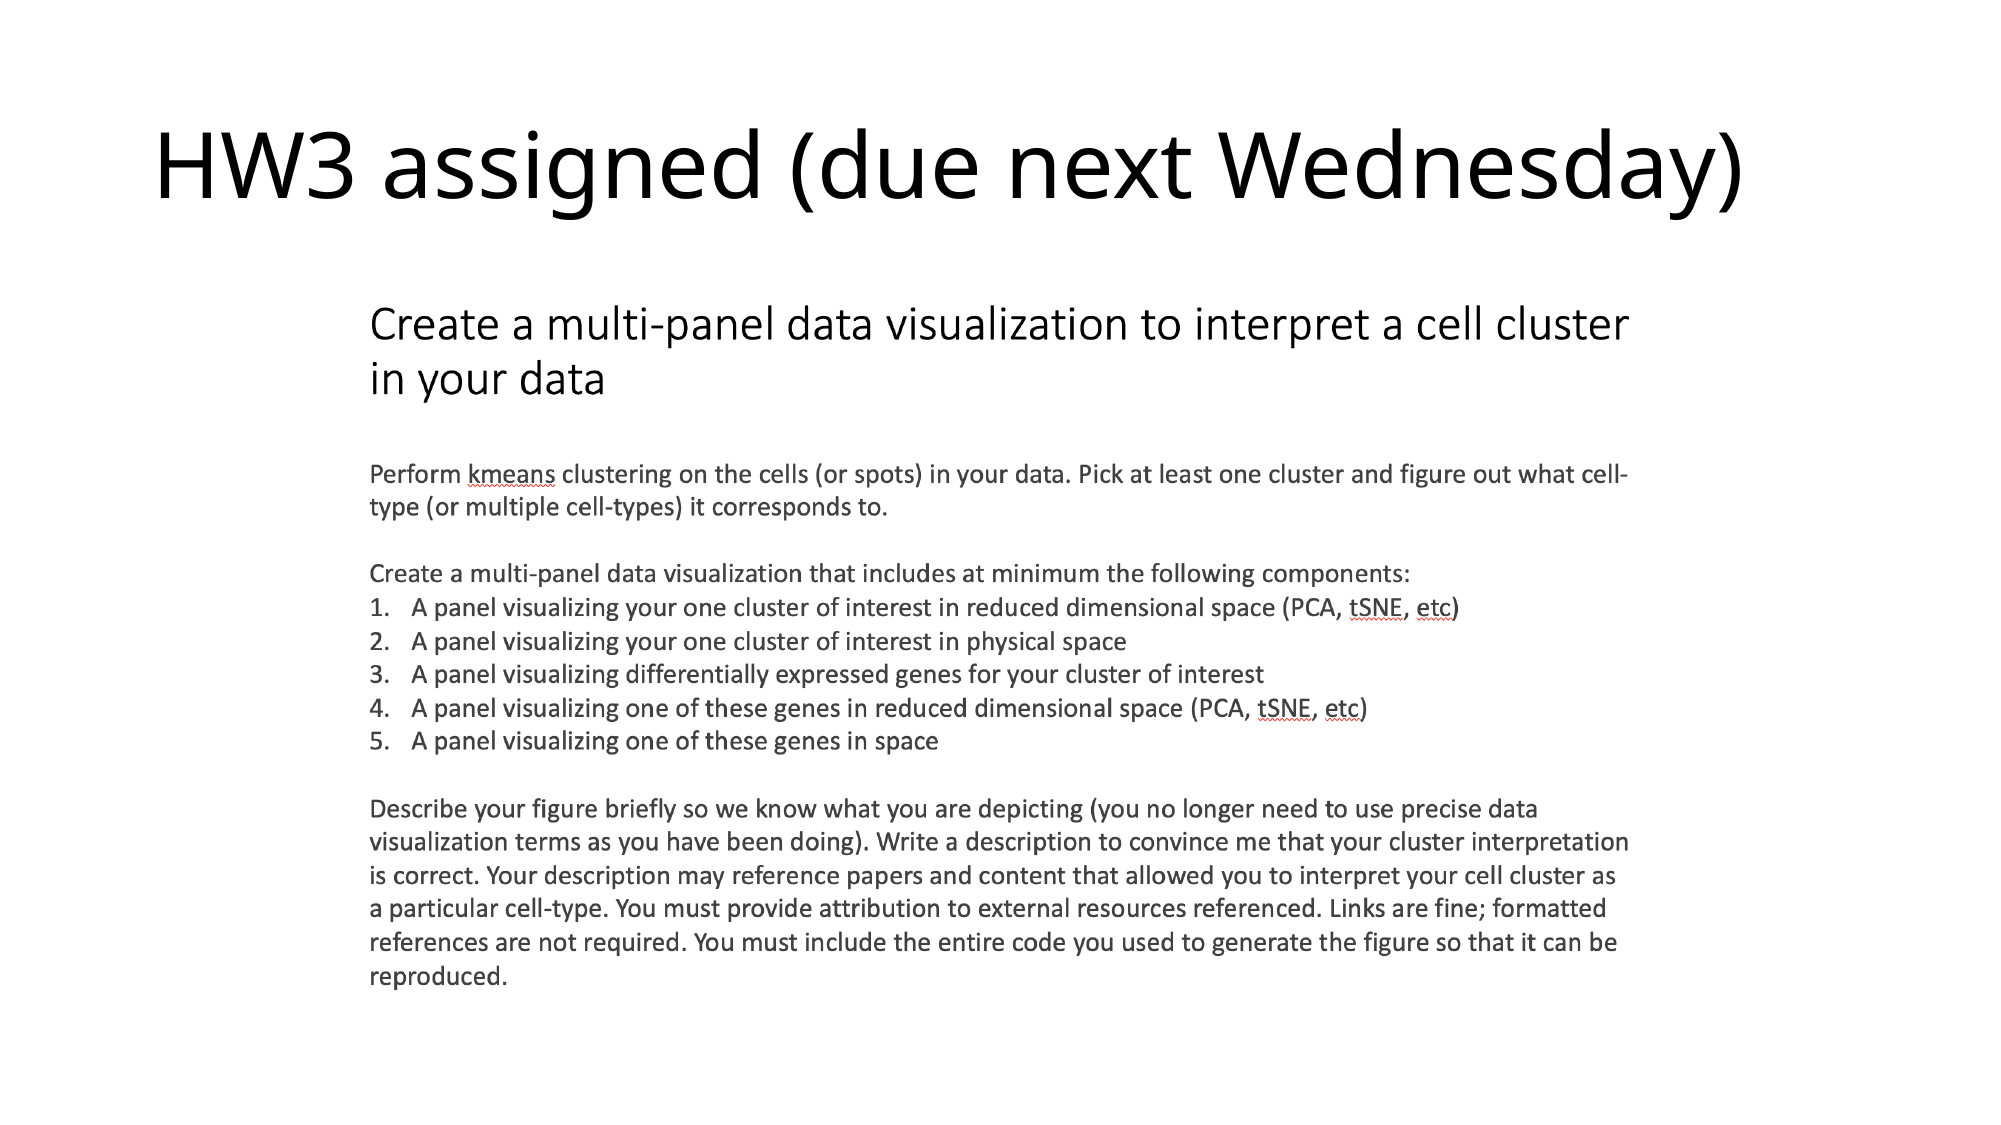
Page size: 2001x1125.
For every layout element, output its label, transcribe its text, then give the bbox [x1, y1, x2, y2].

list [269, 237, 1731, 1053]
title HW3 assigned (due next Wednesday) [137, 59, 1863, 278]
